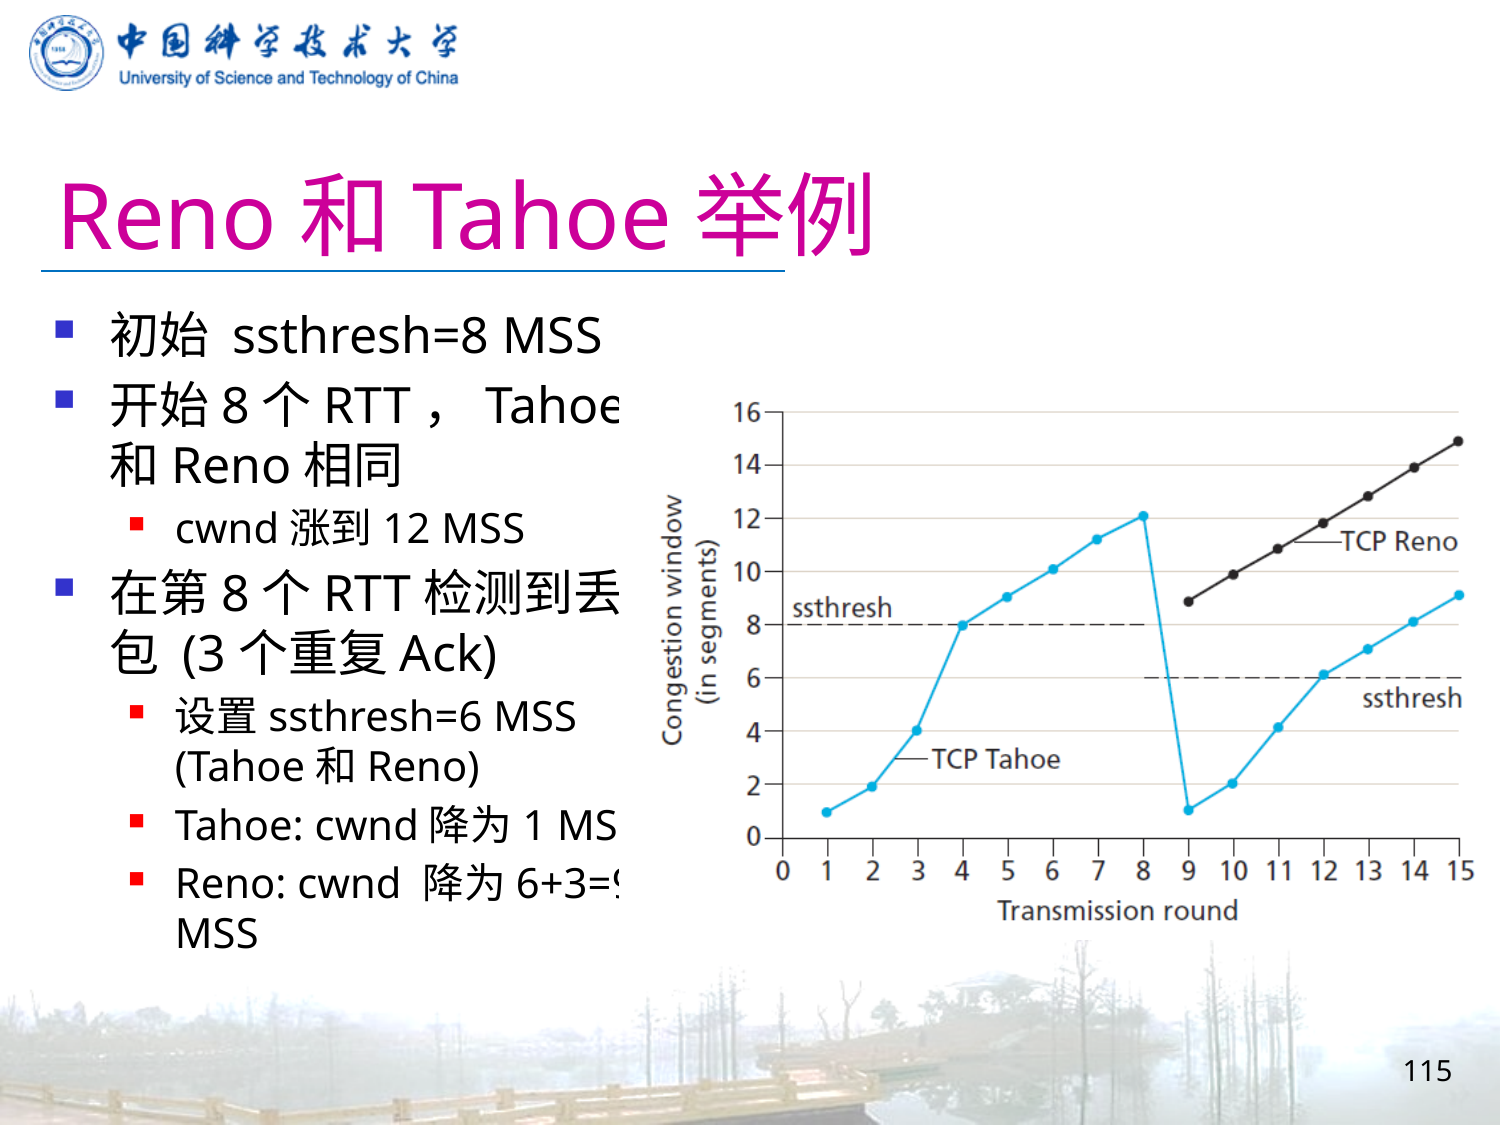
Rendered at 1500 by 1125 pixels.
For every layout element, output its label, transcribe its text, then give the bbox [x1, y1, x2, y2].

text_box 物理层 [0, 940, 1500, 1125]
picture [29, 15, 461, 91]
list 初始 ssthresh=8 MSS 开始8个RTT，Tahoe和Reno相同 cwnd涨到12 MSS 在第8个RTT检测到丢包 (3个重复Ack) 设置ssthresh=6 MSS (Tahoe和Reno) Tahoe: cwnd降为1 MSS Reno: cwnd 降为6+3=9 MSS [37, 295, 675, 1059]
title Reno和Tahoe举例 [40, 34, 1468, 276]
picture [618, 373, 1500, 931]
slide_number 115 [1154, 1023, 1468, 1100]
